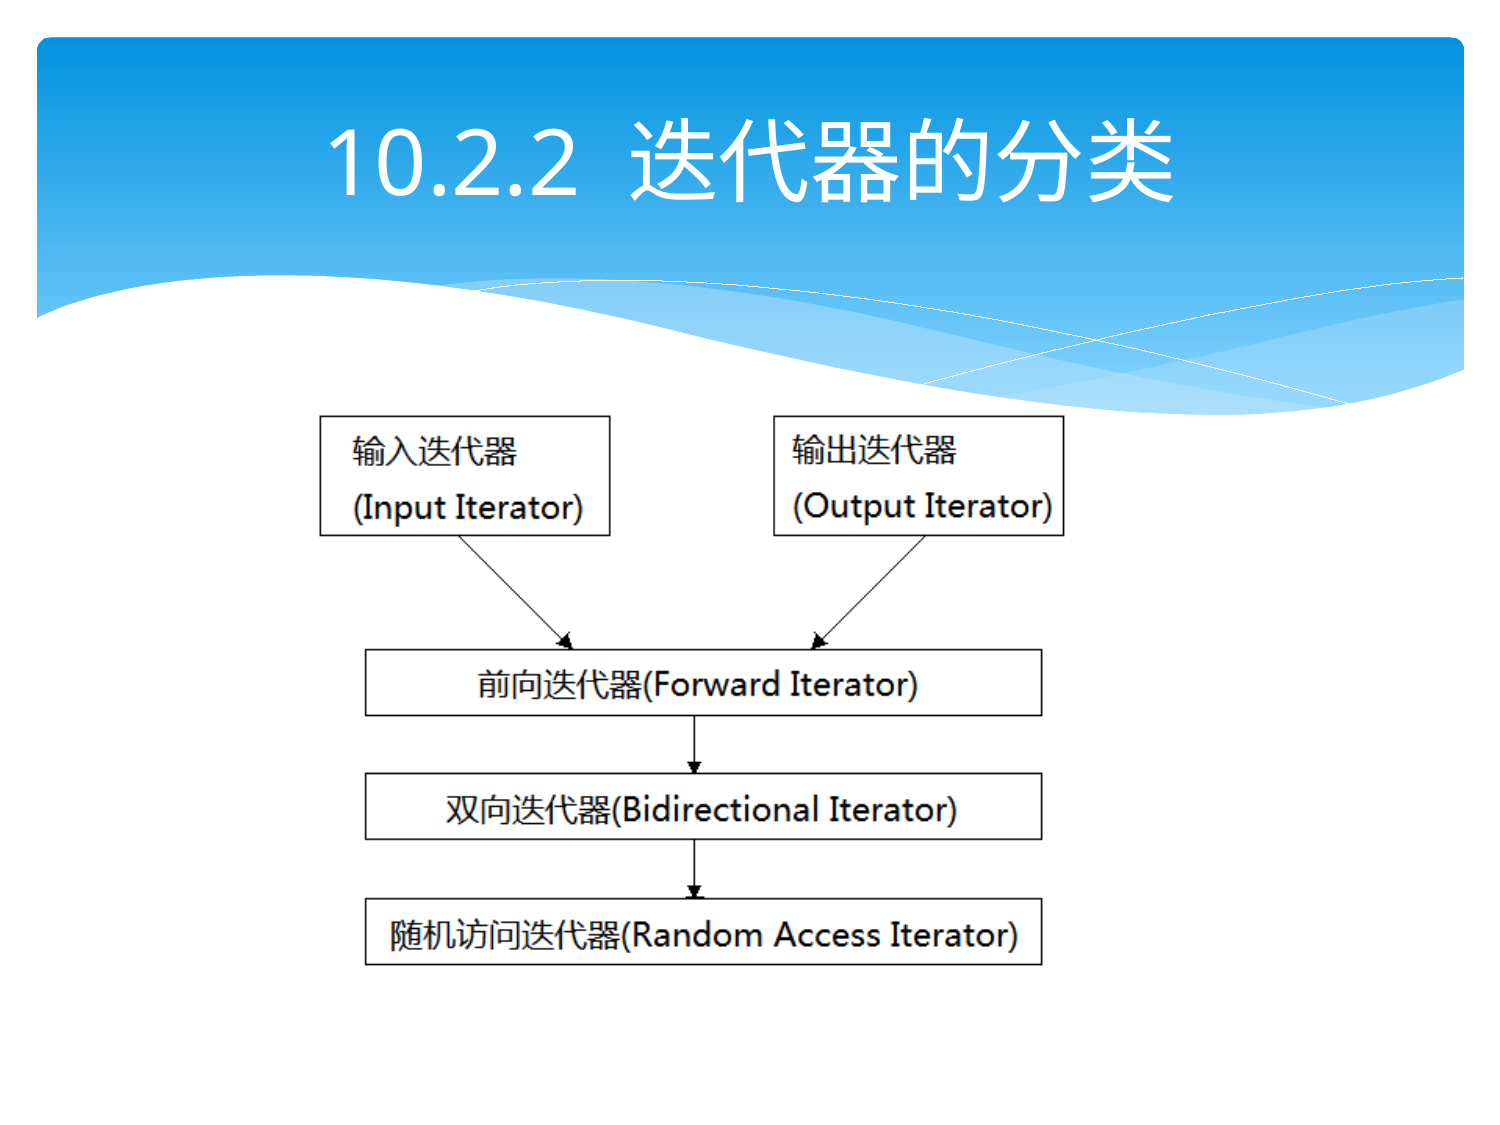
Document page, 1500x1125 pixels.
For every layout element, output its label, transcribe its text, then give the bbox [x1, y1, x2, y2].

picture [312, 408, 1075, 975]
title 10.2.2 迭代器的分类 [75, 55, 1425, 261]
